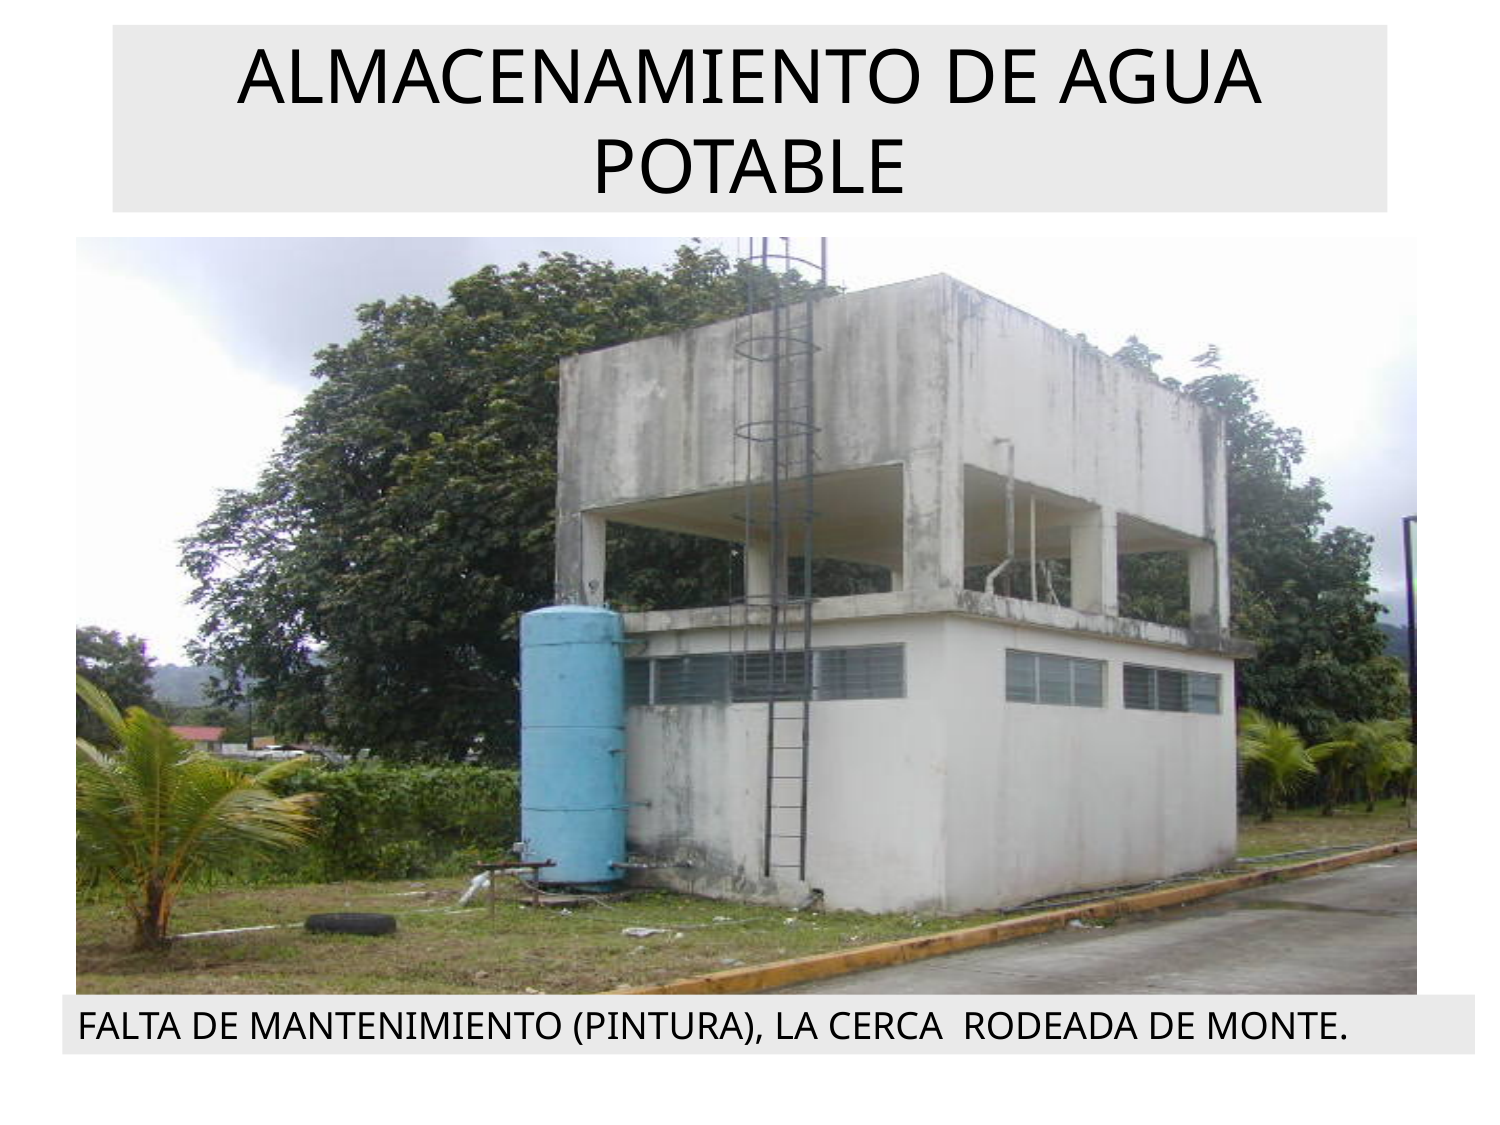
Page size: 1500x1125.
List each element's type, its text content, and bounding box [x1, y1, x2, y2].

picture [76, 237, 1417, 1026]
text_box FALTA DE MANTENIMIENTO (PINTURA), LA CERCA RODEADA DE MONTE. [62, 994, 1475, 1055]
title ALMACENAMIENTO DE AGUA POTABLE [112, 24, 1388, 213]
